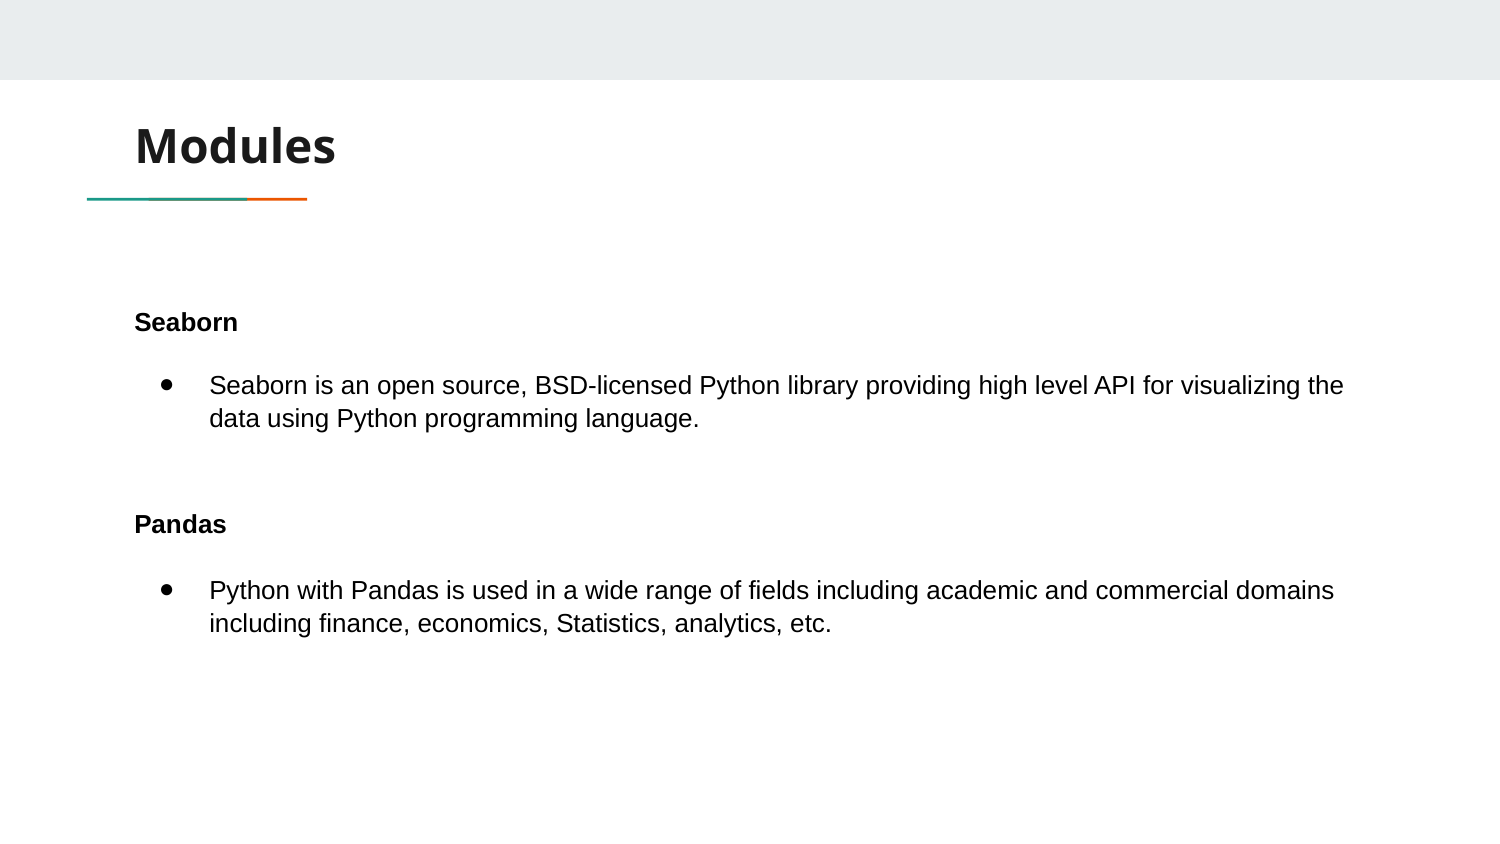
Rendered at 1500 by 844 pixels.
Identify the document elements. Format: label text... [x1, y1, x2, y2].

list Seaborn Seaborn is an open source, BSD-licensed Python library providing high level API for visualizing the data using Python programming language. Pandas Python with Pandas is used in a wide range of fields including academic and commercial domains including finance, economics, Statistics, analytics, etc. [119, 288, 1381, 735]
title Modules [119, 101, 1381, 189]
